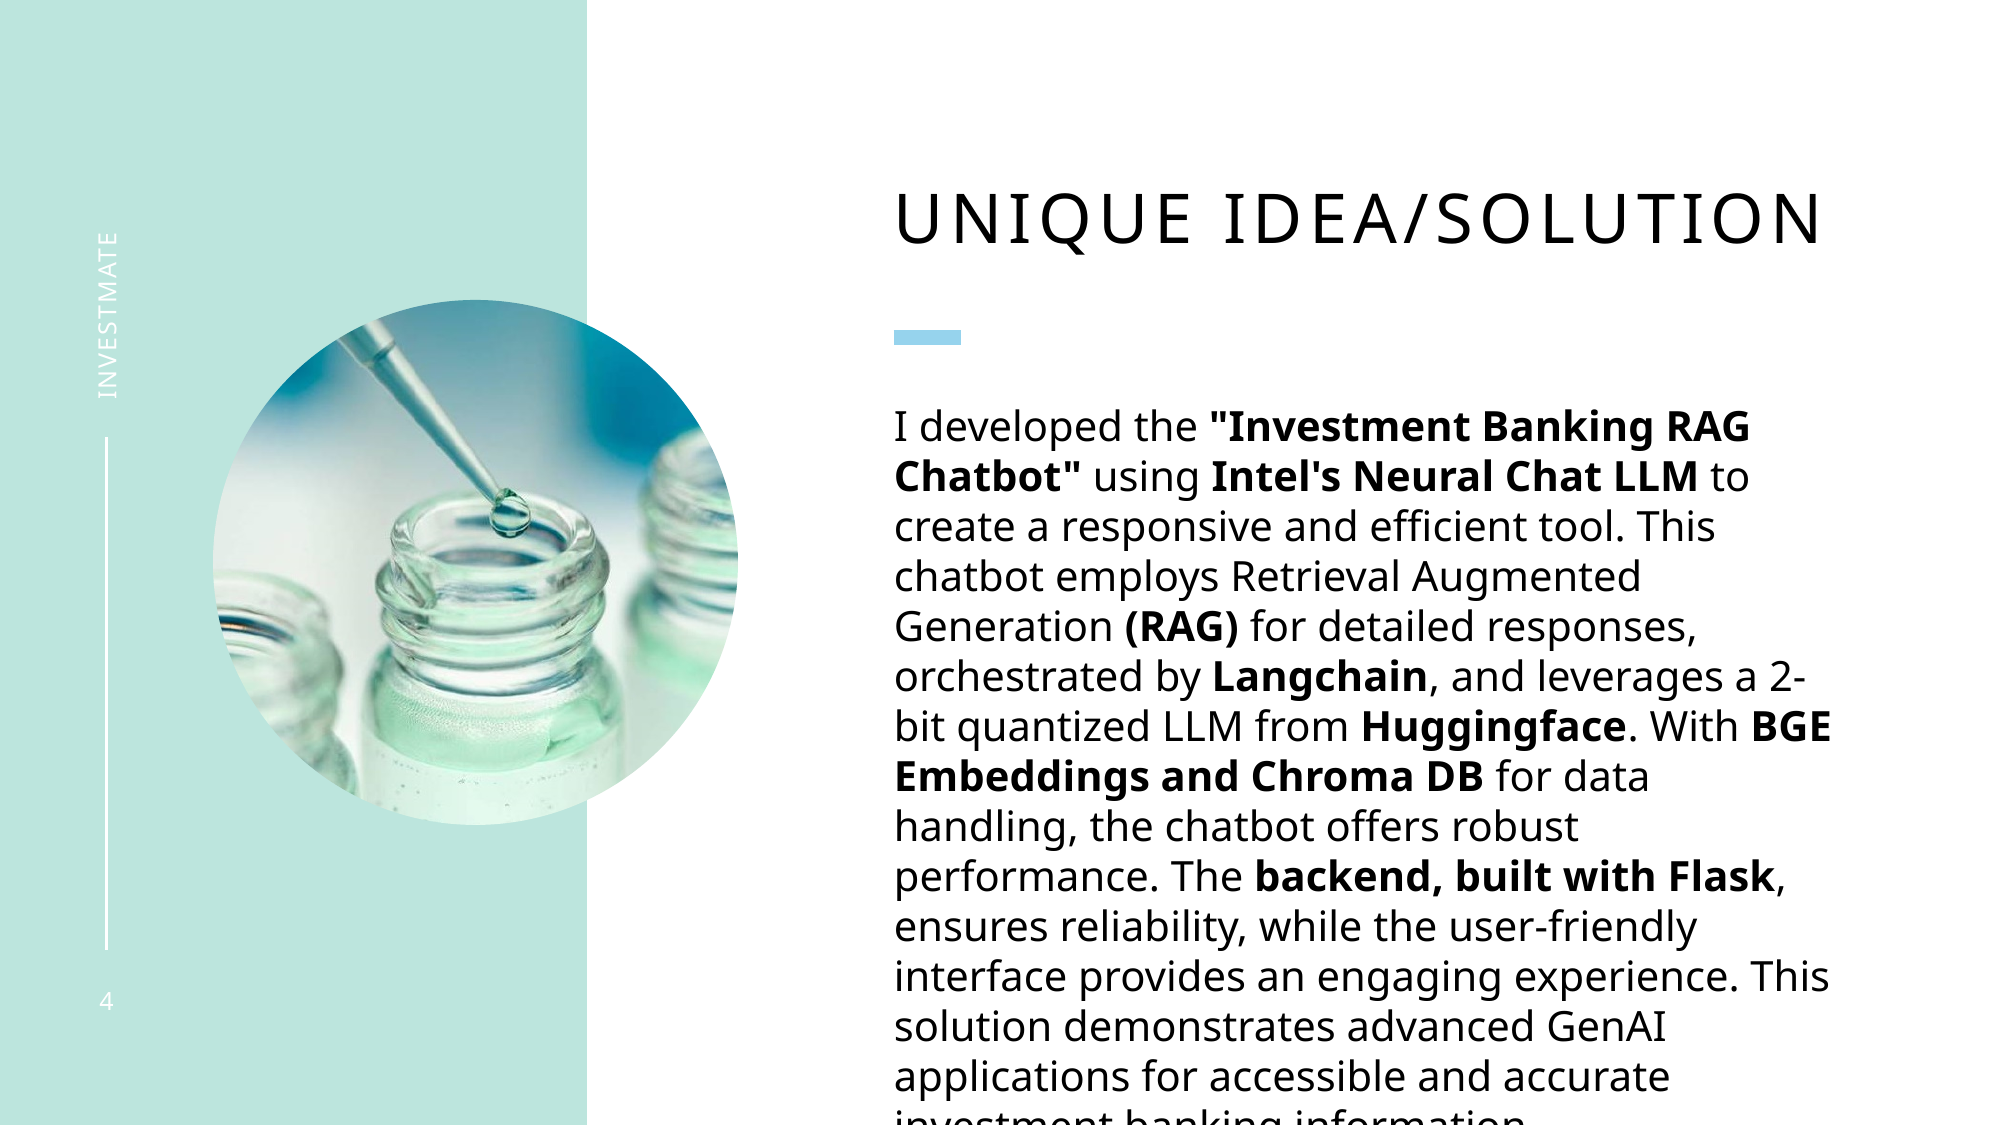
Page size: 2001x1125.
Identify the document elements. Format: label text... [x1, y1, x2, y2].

title Unique idea/solution [893, 184, 1839, 275]
list I developed the "Investment Banking RAG Chatbot" using Intel's Neural Chat LLM to create a responsive and efficient tool. This chatbot employs Retrieval Augmented Generation (RAG) for detailed responses, orchestrated by Langchain, and leverages a 2-bit quantized LLM from Huggingface. With BGE Embeddings and Chroma DB for data handling, the chatbot offers robust performance. The backend, built with Flask, ensures reliability, while the user-friendly interface provides an engaging experience. This solution demonstrates advanced GenAI applications for accessible and accurate investment banking information. [893, 399, 1839, 1029]
picture [212, 299, 738, 825]
footer investmate [90, 107, 122, 400]
slide_number 4 [68, 987, 144, 1018]
